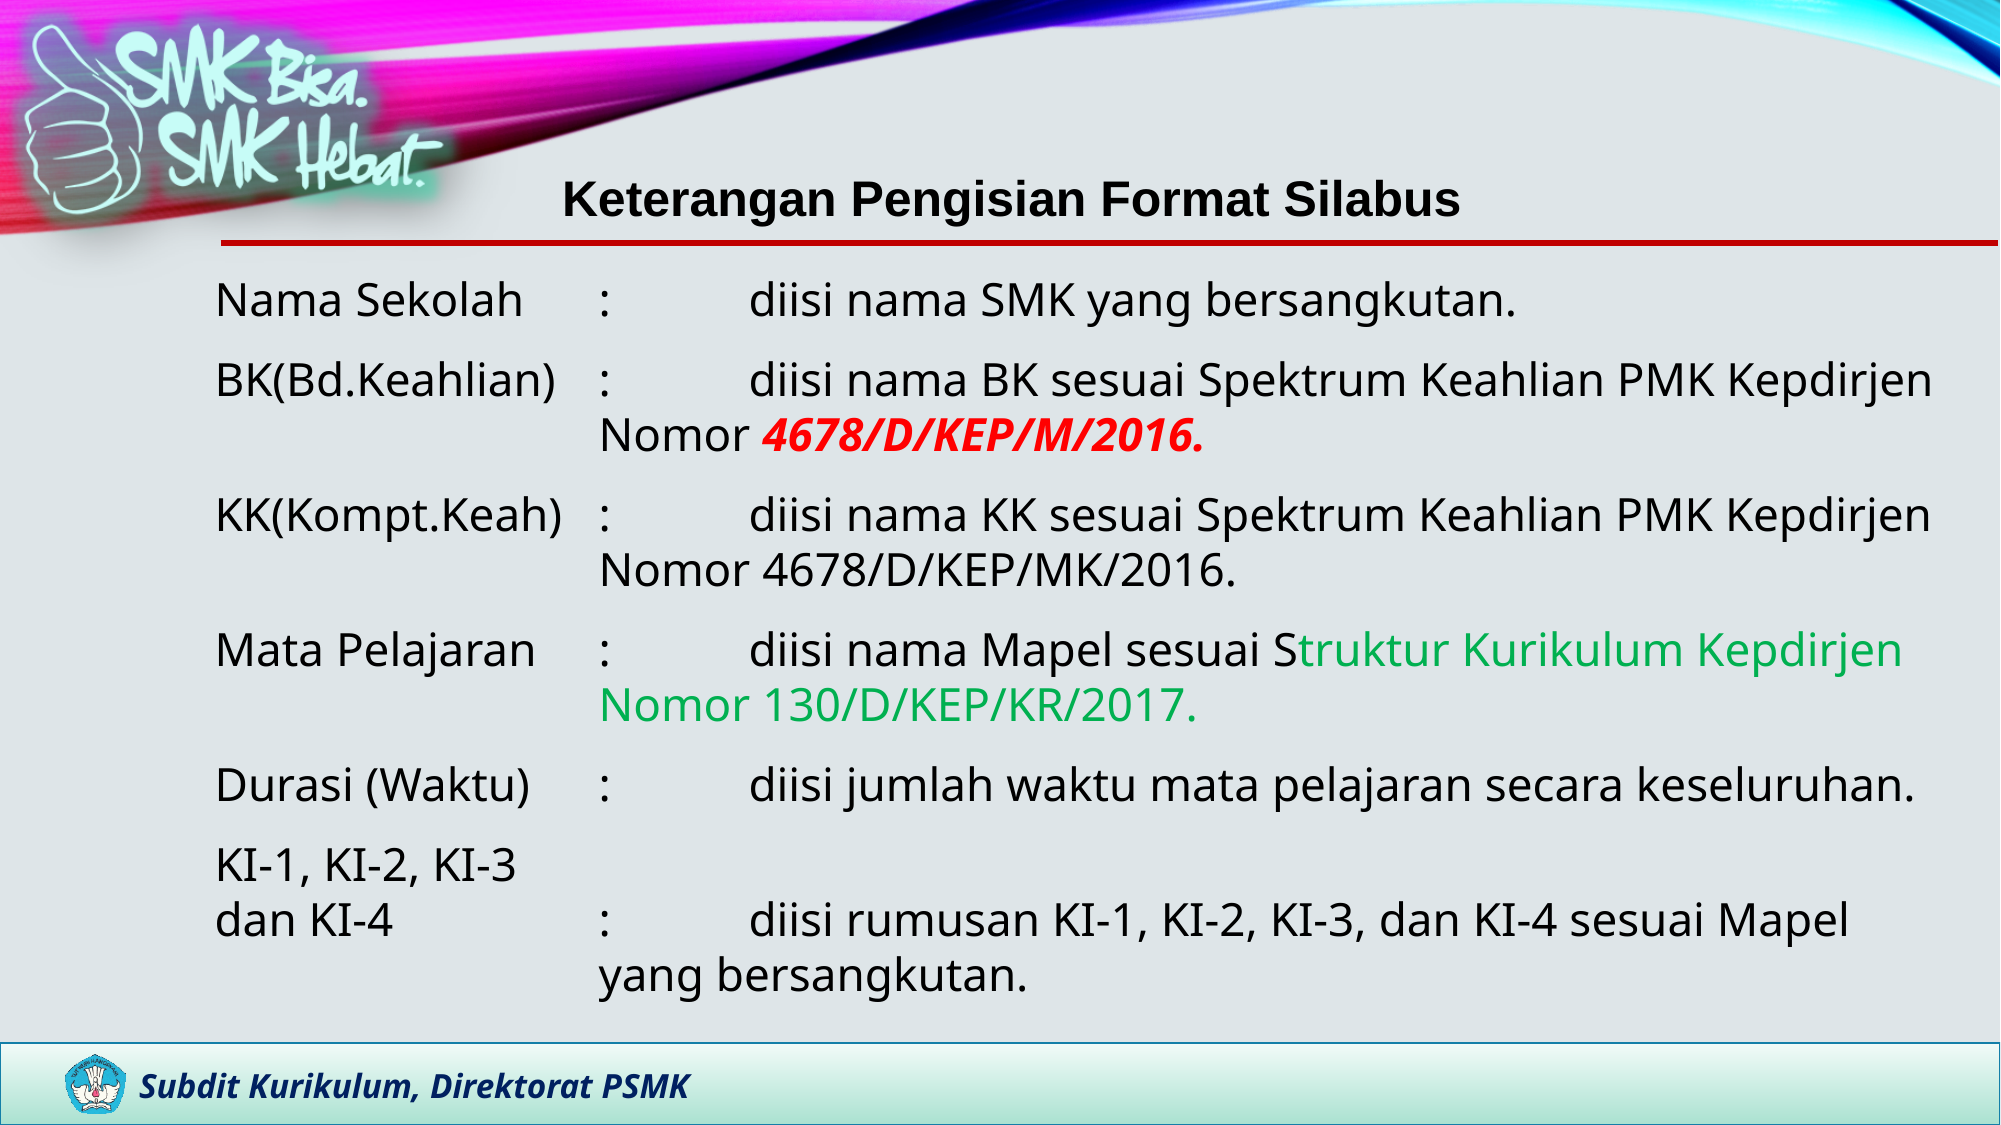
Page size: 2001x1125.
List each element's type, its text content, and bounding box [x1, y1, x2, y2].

picture [1890, 0, 2000, 75]
picture [0, 0, 2000, 237]
picture [1910, 0, 2000, 45]
text_box Nama Sekolah : diisi nama SMK yang bersangkutan. BK(Bd.Keahlian) : diisi nama BK sesuai Spektrum Keahlian PMK Kepdirjen Nomor 4678/D/KEP/M/2016. KK(Kompt.Keah) : diisi nama KK sesuai Spektrum Keahlian PMK Kepdirjen Nomor 4678/D/KEP/MK/2016. Mata Pelajaran : diisi nama Mapel sesuai Struktur Kurikulum Kepdirjen Nomor 130/D/KEP/KR/2017. Durasi (Waktu) : diisi jumlah waktu mata pelajaran secara keseluruhan. KI-1, KI-2, KI-3 dan KI-4 : diisi rumusan KI-1, KI-2, KI-3, dan KI-4 sesuai Mapel yang bersangkutan. [199, 263, 1956, 1008]
text_box Keterangan Pengisian Format Silabus [547, 146, 1478, 234]
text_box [50, 1038, 703, 1125]
